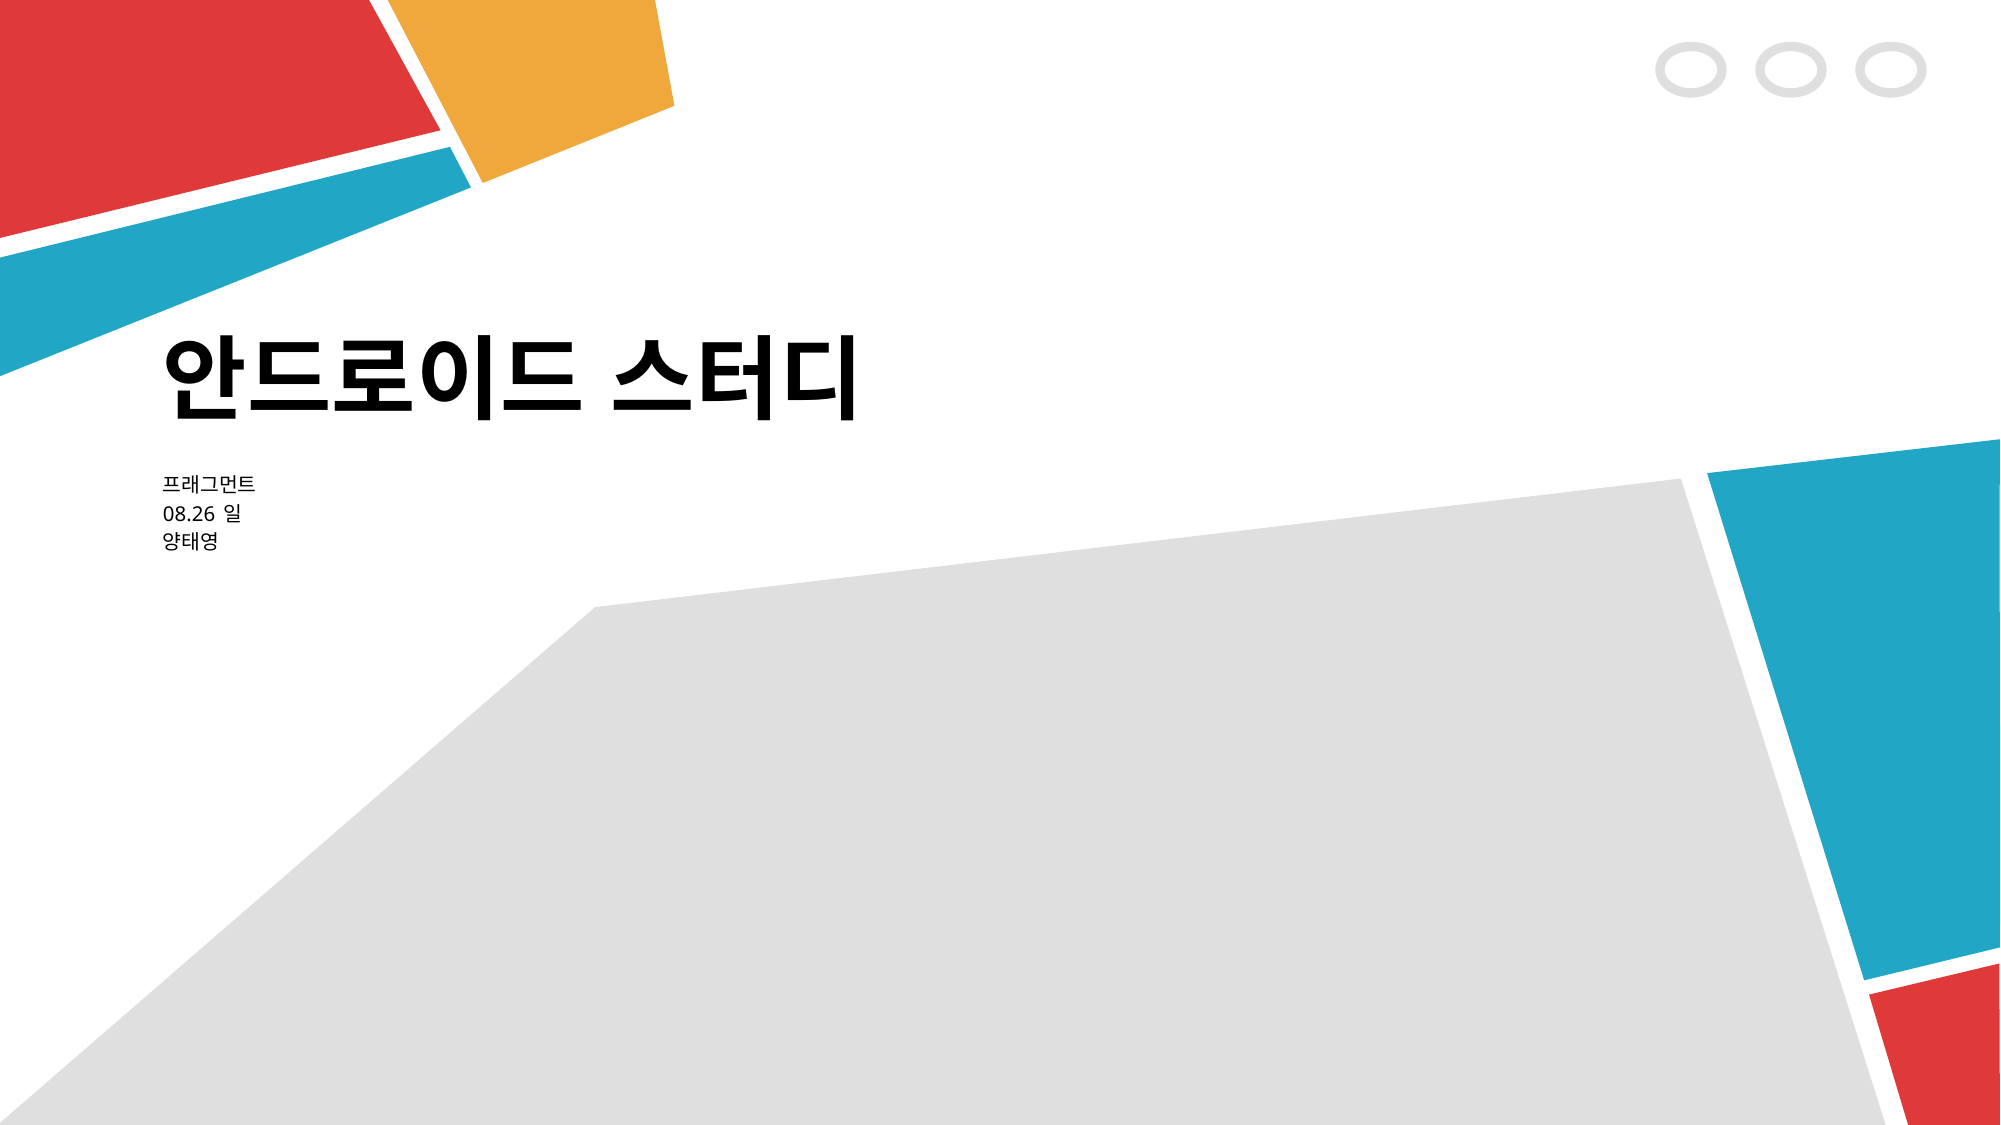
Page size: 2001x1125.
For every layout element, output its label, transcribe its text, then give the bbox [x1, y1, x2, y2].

title 안드로이드 스터디 [147, 288, 1848, 464]
subtitle 프래그먼트 08.26 일 양태영 [147, 464, 1556, 563]
